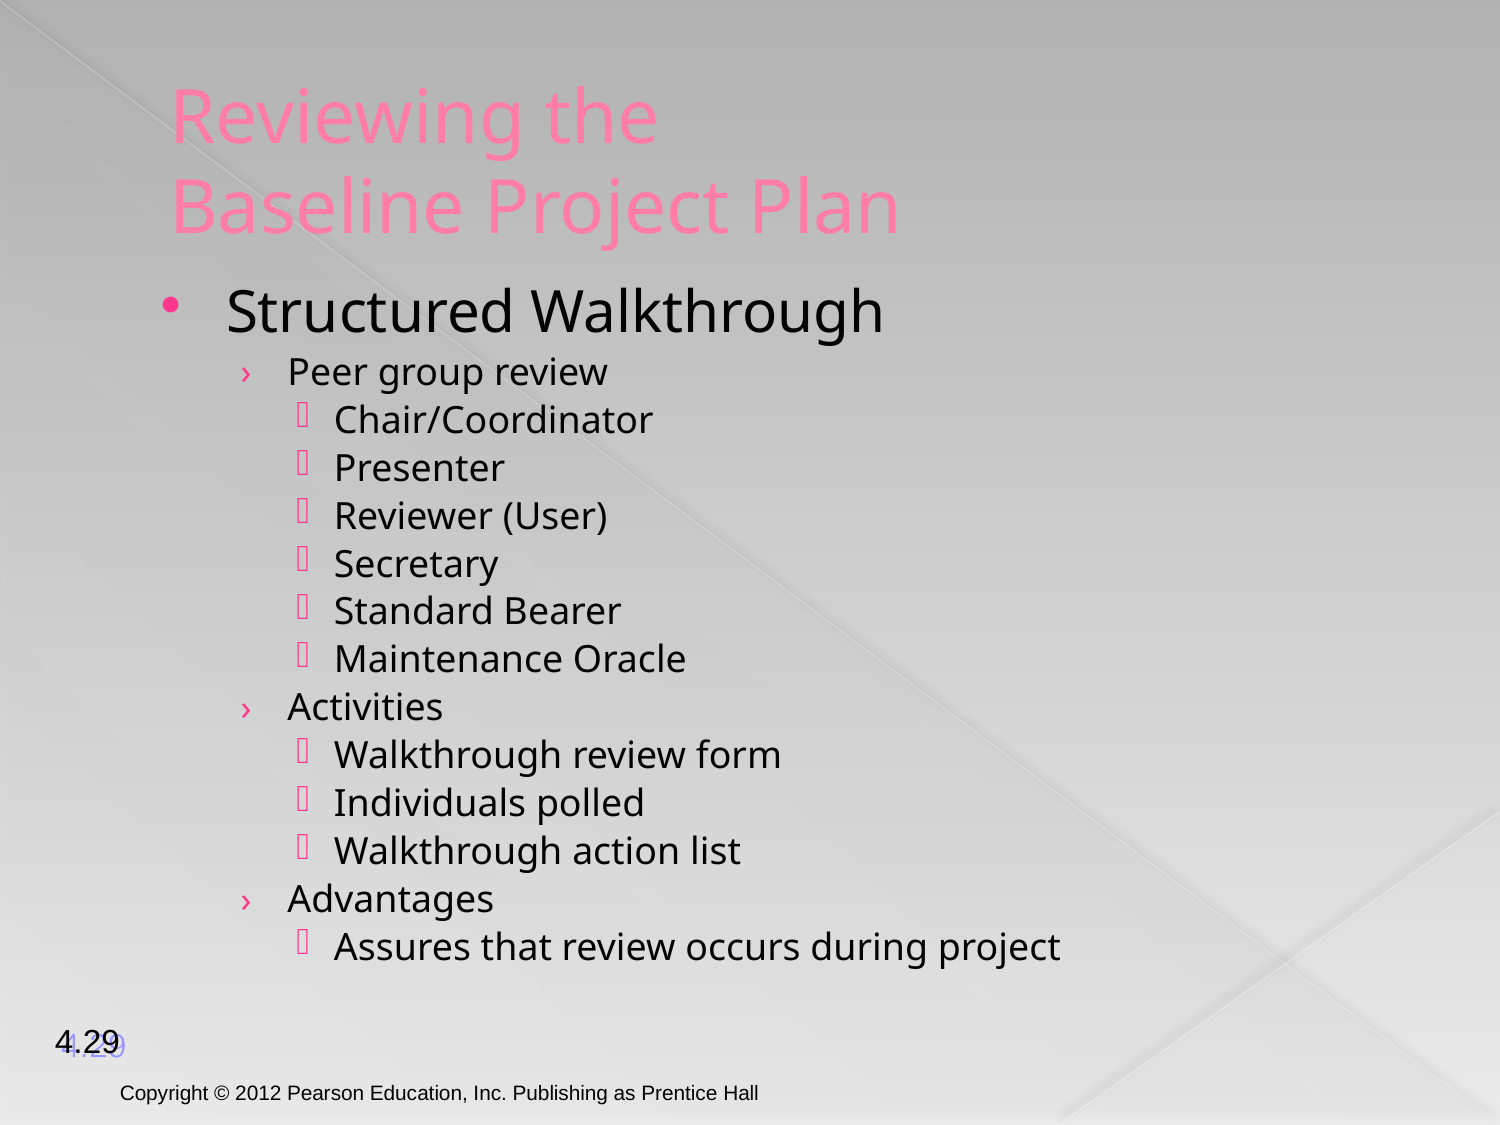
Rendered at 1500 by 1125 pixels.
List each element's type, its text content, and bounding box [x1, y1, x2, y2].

text_box 4.29 [37, 1012, 138, 1107]
title Reviewing the Baseline Project Plan [75, 43, 1425, 274]
list Structured Walkthrough Peer group review Chair/Coordinator Presenter Reviewer (User) Secretary Standard Bearer Maintenance Oracle Activities Walkthrough review form Individuals polled Walkthrough action list Advantages Assures that review occurs during project [137, 274, 1413, 1013]
footer Copyright © 2012 Pearson Education, Inc. Publishing as Prentice Hall [75, 1063, 774, 1113]
